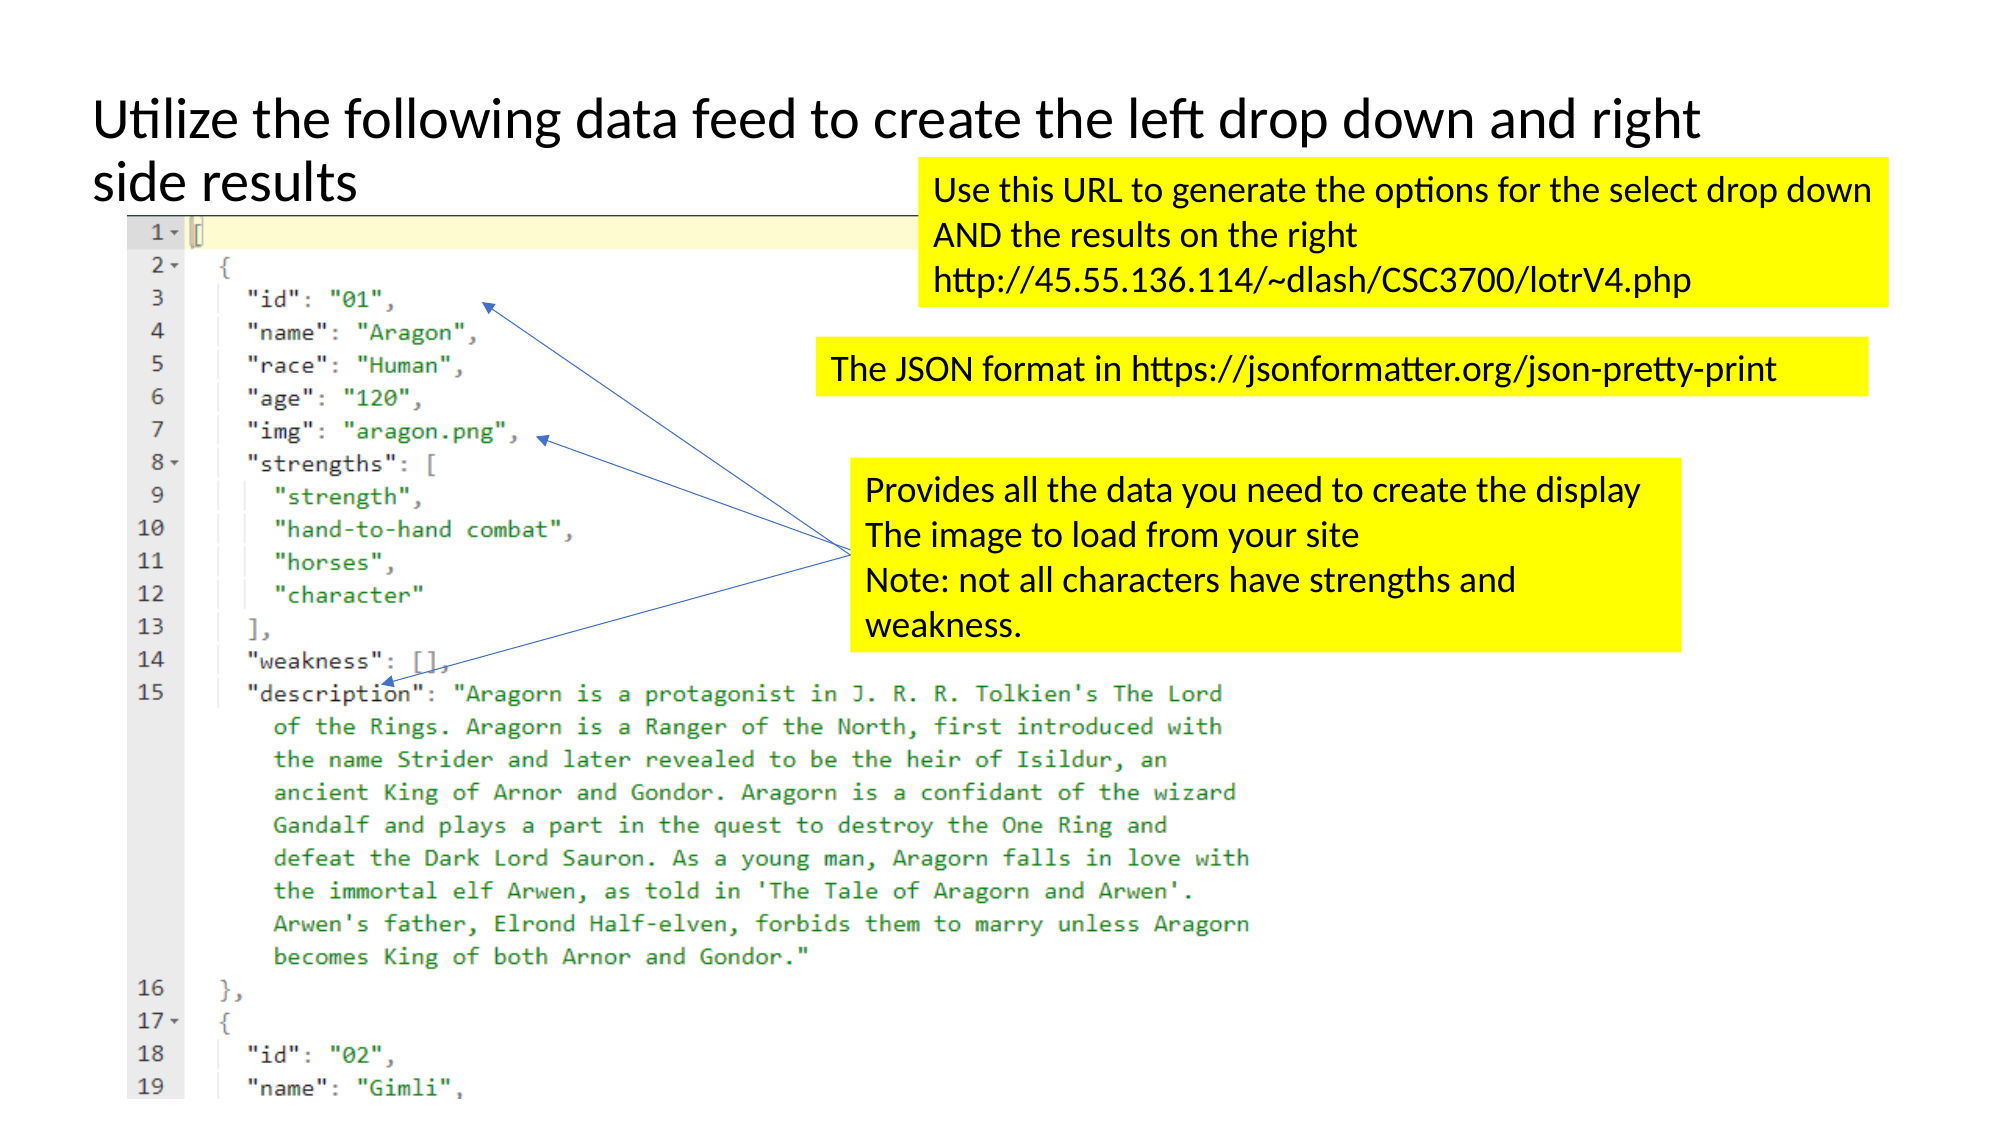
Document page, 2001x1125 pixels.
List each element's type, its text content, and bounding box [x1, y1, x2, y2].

list Utilize the following data feed to create the left drop down and right side results [77, 80, 1803, 795]
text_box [535, 436, 851, 550]
text_box Use this URL to generate the options for the select drop down AND the results on the right http://45.55.136.114/~dlash/CSC3700/lotrV4.php [918, 157, 1889, 307]
text_box Provides all the data you need to create the display The image to load from your site Note: not all characters have strengths and weakness. [1256, 457, 1682, 653]
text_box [481, 302, 851, 556]
picture [127, 215, 1256, 1099]
text_box The JSON format in https://jsonformatter.org/json-pretty-print [1256, 336, 1869, 397]
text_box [381, 556, 851, 685]
